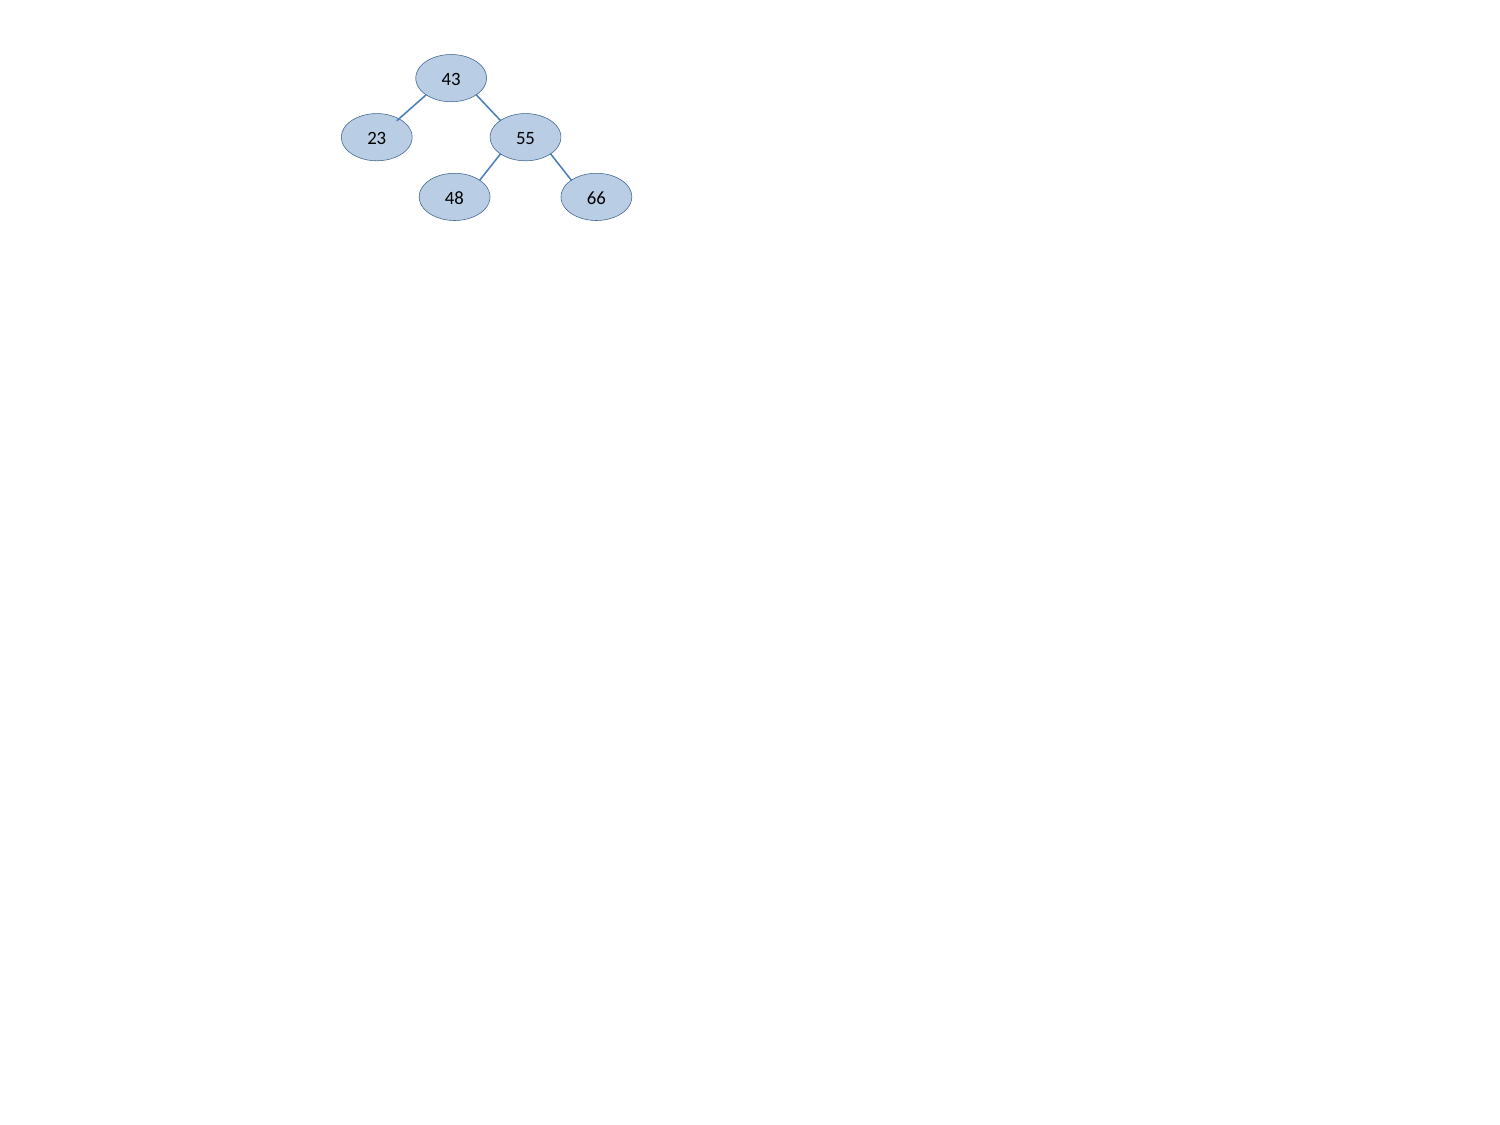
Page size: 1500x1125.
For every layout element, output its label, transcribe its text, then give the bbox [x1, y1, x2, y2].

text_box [476, 94, 501, 121]
text_box 55 [488, 111, 564, 163]
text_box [550, 153, 572, 181]
text_box 43 [413, 52, 489, 104]
text_box 23 [339, 111, 415, 163]
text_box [479, 153, 501, 181]
text_box 66 [558, 171, 634, 223]
text_box 48 [417, 171, 493, 223]
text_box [396, 94, 427, 121]
